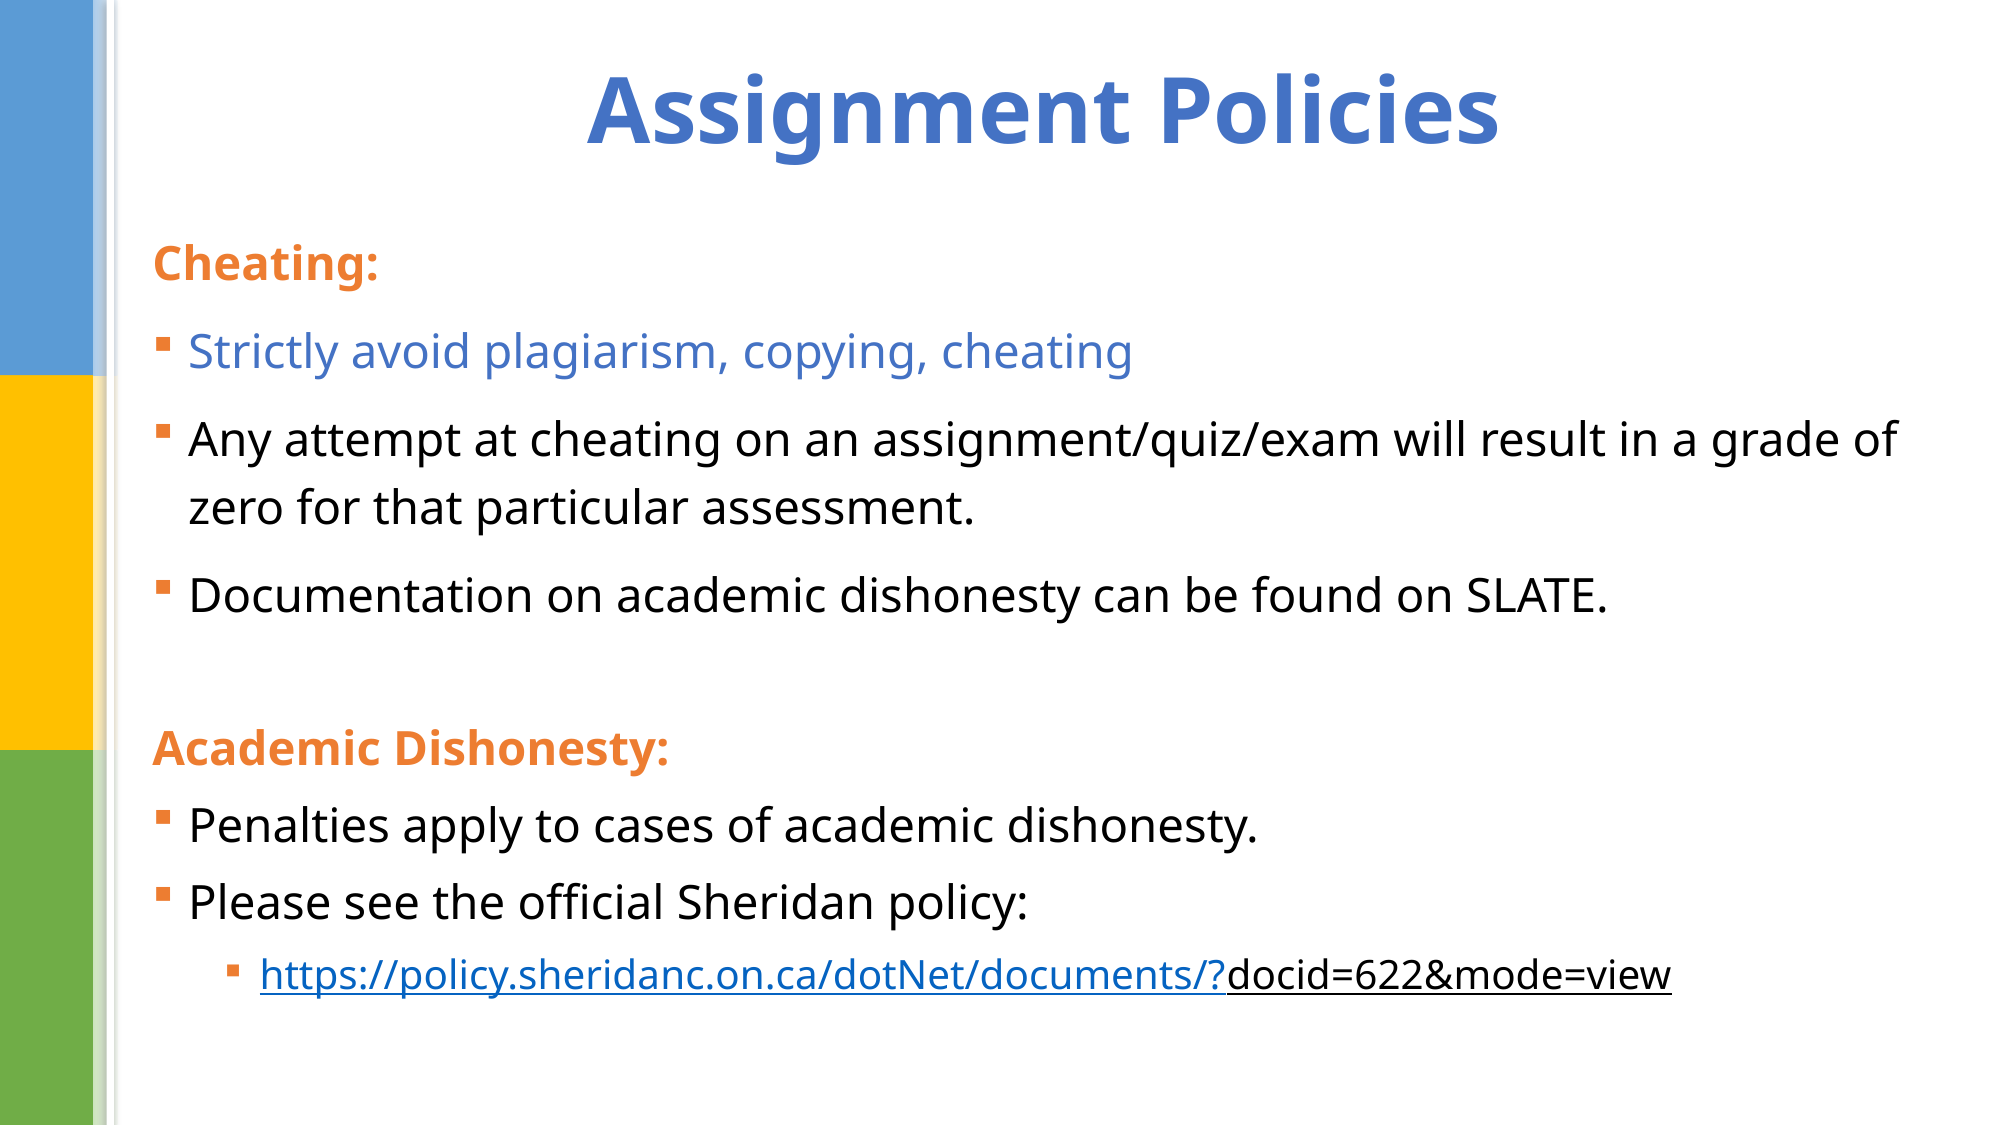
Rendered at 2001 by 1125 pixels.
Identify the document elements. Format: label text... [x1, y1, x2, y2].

list Cheating: Strictly avoid plagiarism, copying, cheating Any attempt at cheating on an assignment/quiz/exam will result in a grade of zero for that particular assessment. Documentation on academic dishonesty can be found on SLATE. Academic Dishonesty: Penalties apply to cases of academic dishonesty. Please see the official Sheridan policy: https://policy.sheridanc.on.ca/dotNet/documents/?docid=622&mode=view [137, 226, 1953, 1014]
title Assignment Policies [137, 25, 1953, 190]
